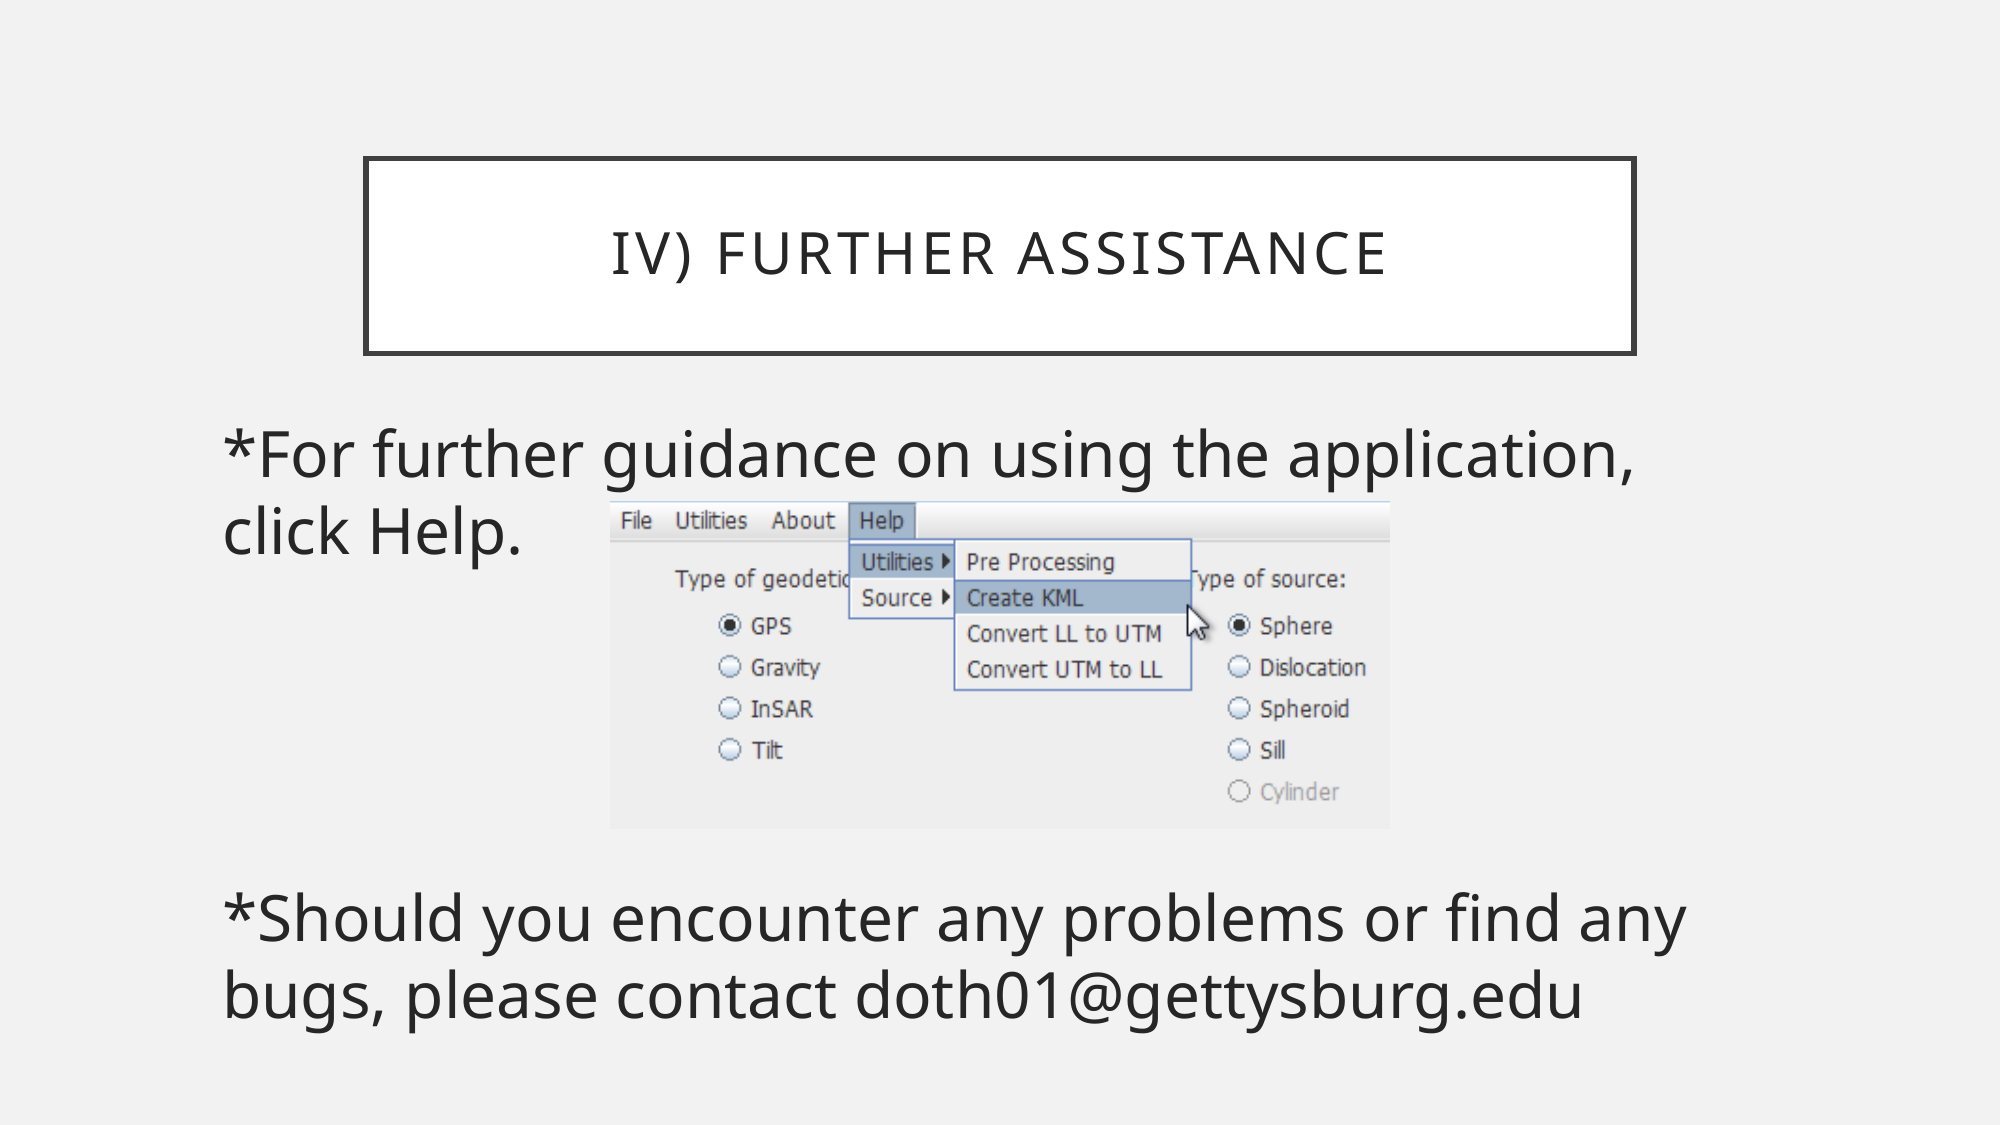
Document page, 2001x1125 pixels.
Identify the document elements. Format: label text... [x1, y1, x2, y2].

title iV) Further assistance [363, 156, 1637, 356]
picture [610, 501, 1390, 829]
list *For further guidance on using the application, click Help. *Should you encounter any problems or find any bugs, please contact doth01@gettysburg.edu [207, 406, 1793, 1046]
